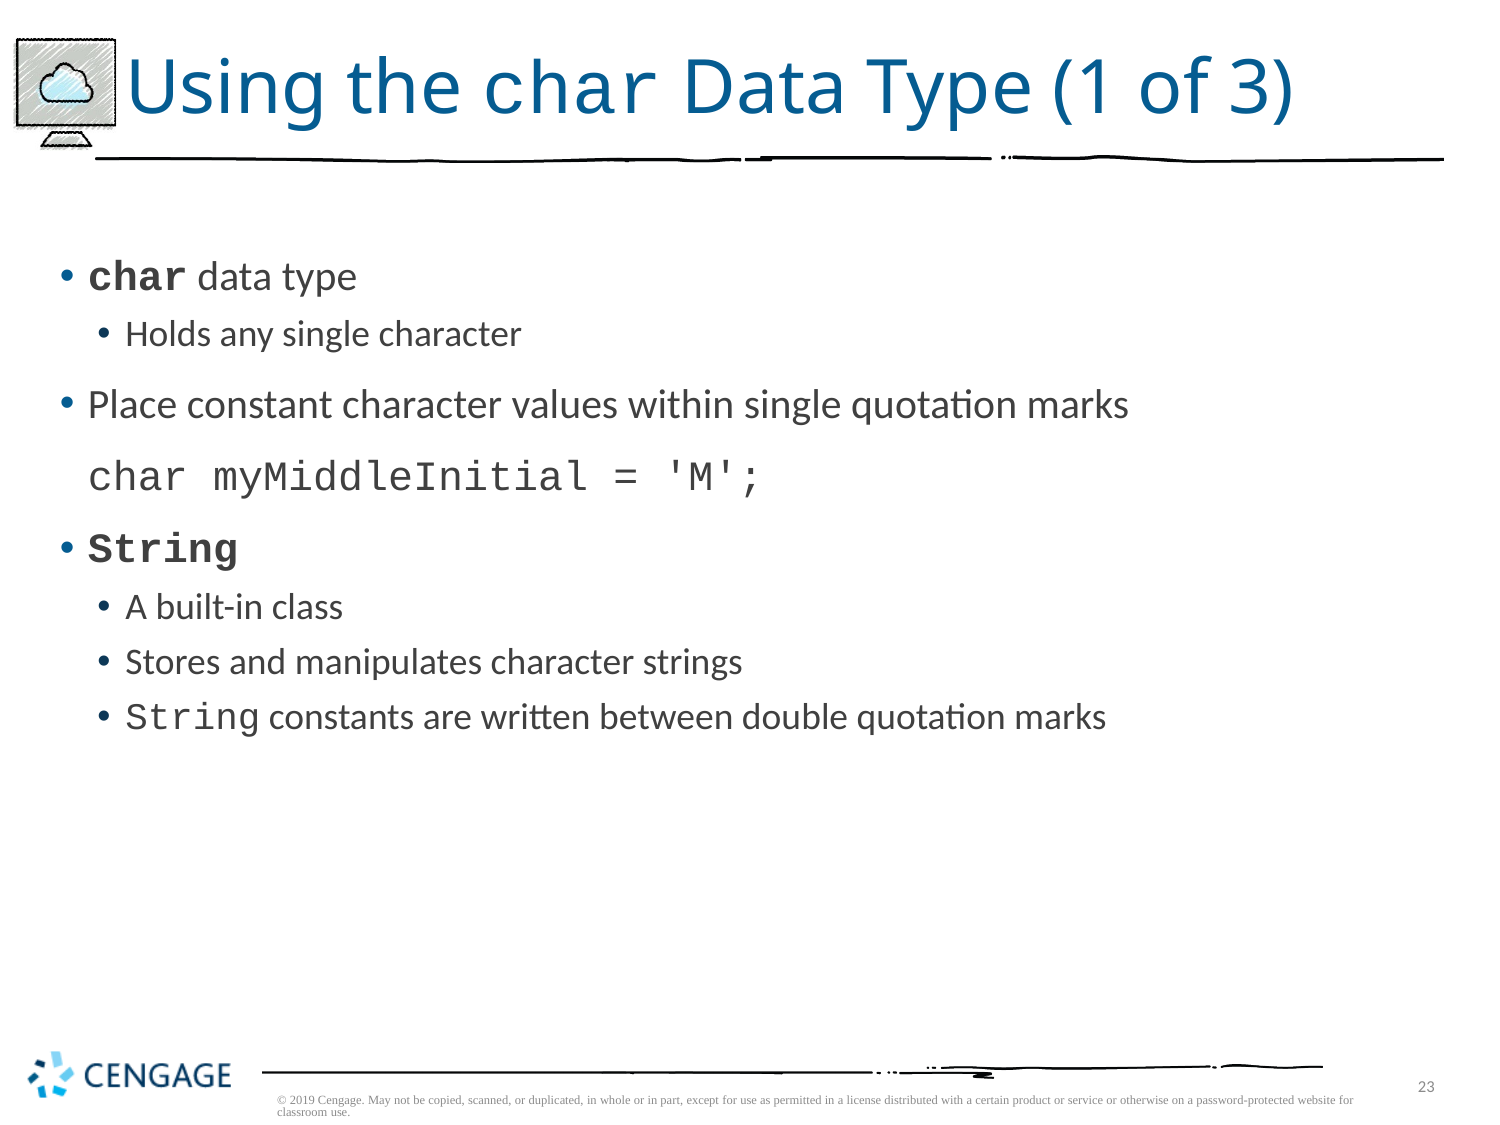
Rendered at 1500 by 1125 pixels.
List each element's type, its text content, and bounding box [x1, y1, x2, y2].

list char data type Holds any single character Place constant character values within single quotation marks char myMiddleInitial = 'M'; String A built-in class Stores and manipulates character strings String constants are written between double quotation marks [59, 252, 1441, 825]
footer © 2019 Cengage. May not be copied, scanned, or duplicated, in whole or in part, except for use as permitted in a license distributed with a certain product or service or otherwise on a password-protected website for classroom use. [262, 1079, 1375, 1120]
picture [262, 1064, 1323, 1079]
picture [95, 155, 1444, 163]
picture [13, 36, 117, 151]
title Using the char Data Type (1 of 3) [125, 52, 1442, 130]
picture [7, 1037, 244, 1111]
